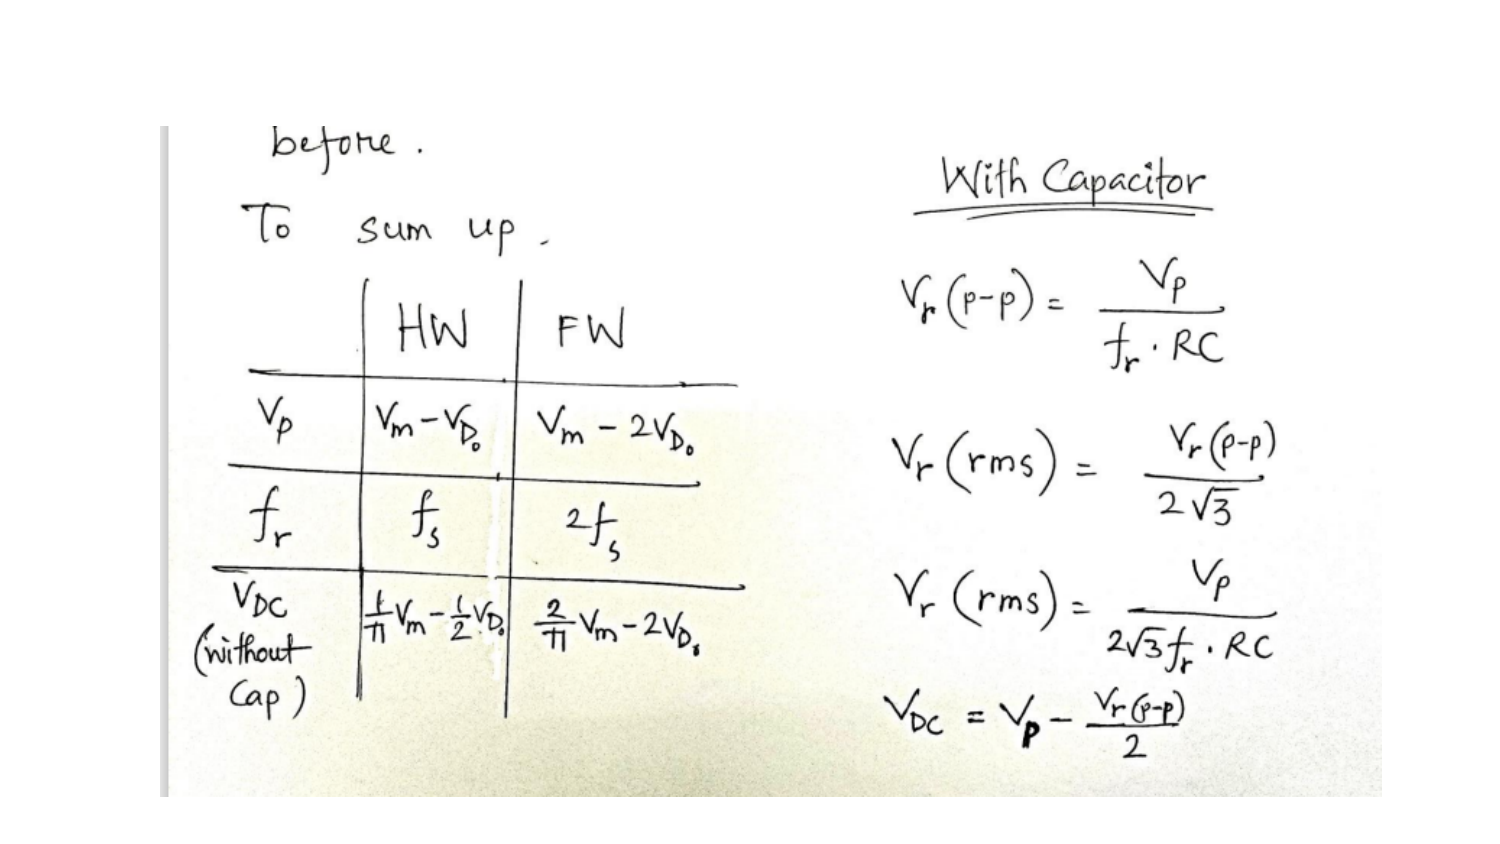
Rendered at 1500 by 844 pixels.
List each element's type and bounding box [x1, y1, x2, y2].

picture [160, 126, 1382, 798]
